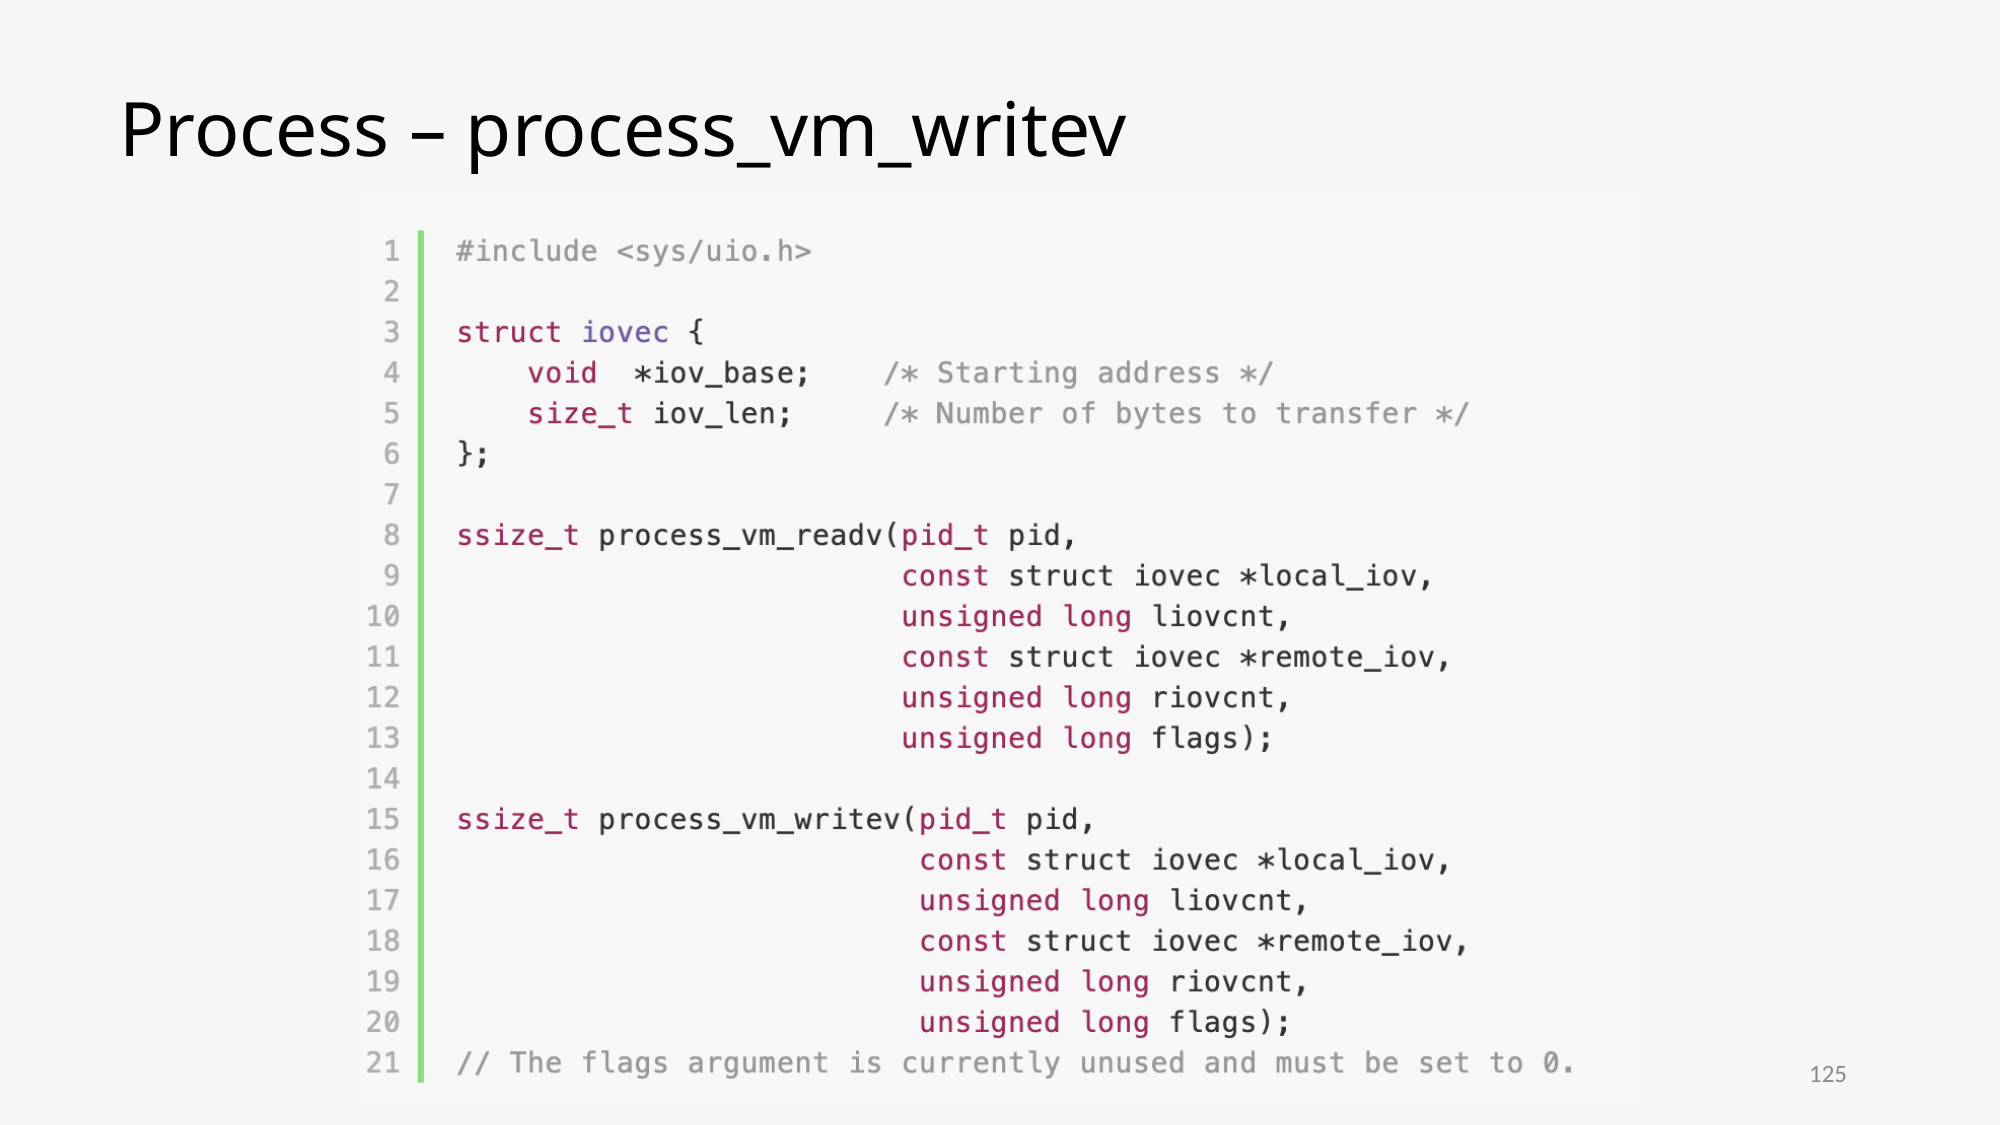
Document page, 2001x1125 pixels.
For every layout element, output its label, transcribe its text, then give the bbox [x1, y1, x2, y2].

title Process – process_vm_writev [104, 23, 1830, 241]
slide_number 125 [1412, 1042, 1863, 1103]
picture [361, 199, 1639, 1102]
